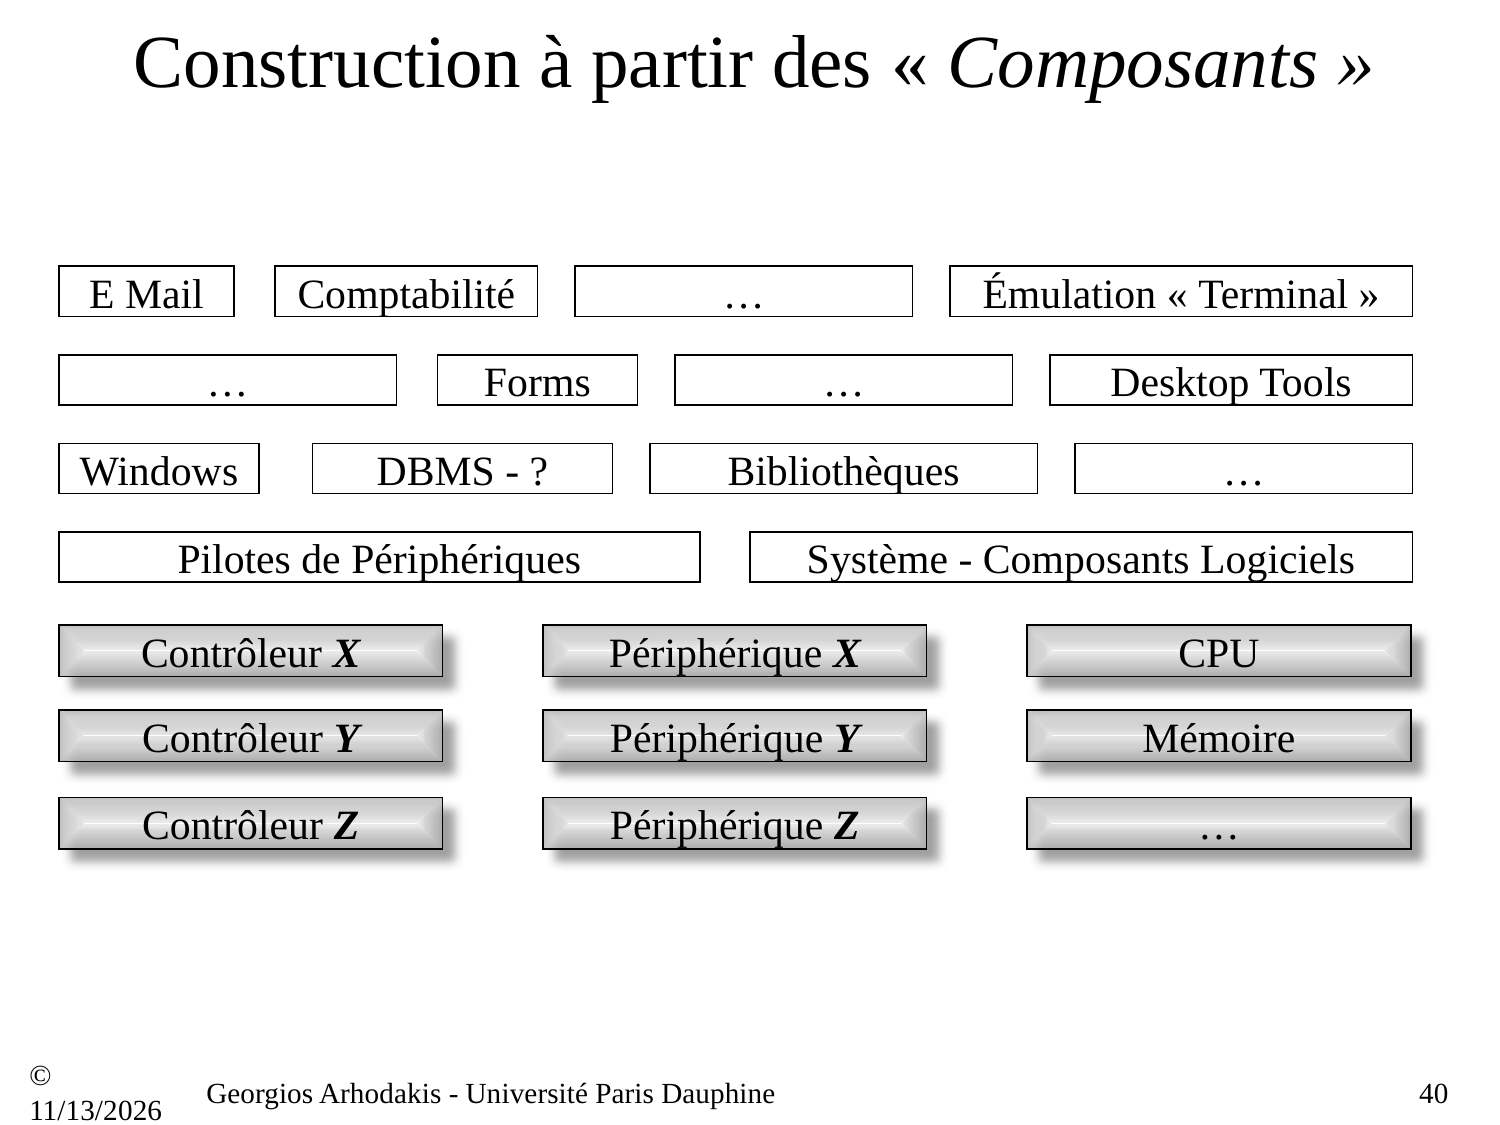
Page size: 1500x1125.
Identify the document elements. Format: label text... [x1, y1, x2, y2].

text_box Périphérique X [542, 624, 927, 677]
text_box Pilotes de Périphériques [58, 531, 700, 582]
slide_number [29, 1056, 192, 1125]
text_box Périphérique Y [542, 709, 927, 762]
text_box … [675, 354, 1013, 405]
title Construction à partir des « Composants » [29, 0, 1480, 159]
text_box Contrôleur Z [58, 797, 443, 849]
text_box Périphérique Z [542, 797, 927, 849]
text_box Comptabilité [275, 266, 538, 317]
text_box … [575, 266, 913, 317]
text_box Mémoire [1027, 709, 1411, 762]
text_box … [58, 354, 397, 405]
text_box … [1074, 443, 1413, 494]
text_box DBMS - ? [312, 443, 613, 494]
text_box Desktop Tools [1049, 354, 1413, 405]
text_box CPU [1027, 624, 1411, 677]
text_box Forms [437, 354, 638, 405]
text_box Windows [58, 443, 259, 494]
slide_number 40 [1298, 1074, 1449, 1110]
text_box Contrôleur Y [58, 709, 443, 762]
footer Georgios Arhodakis - Université Paris Dauphine [206, 1074, 1232, 1110]
text_box Contrôleur X [58, 624, 443, 677]
text_box Système - Composants Logiciels [749, 531, 1413, 582]
text_box … [1027, 797, 1411, 849]
text_box Émulation « Terminal » [949, 266, 1413, 317]
text_box E Mail [58, 266, 234, 317]
text_box Bibliothèques [649, 443, 1038, 494]
